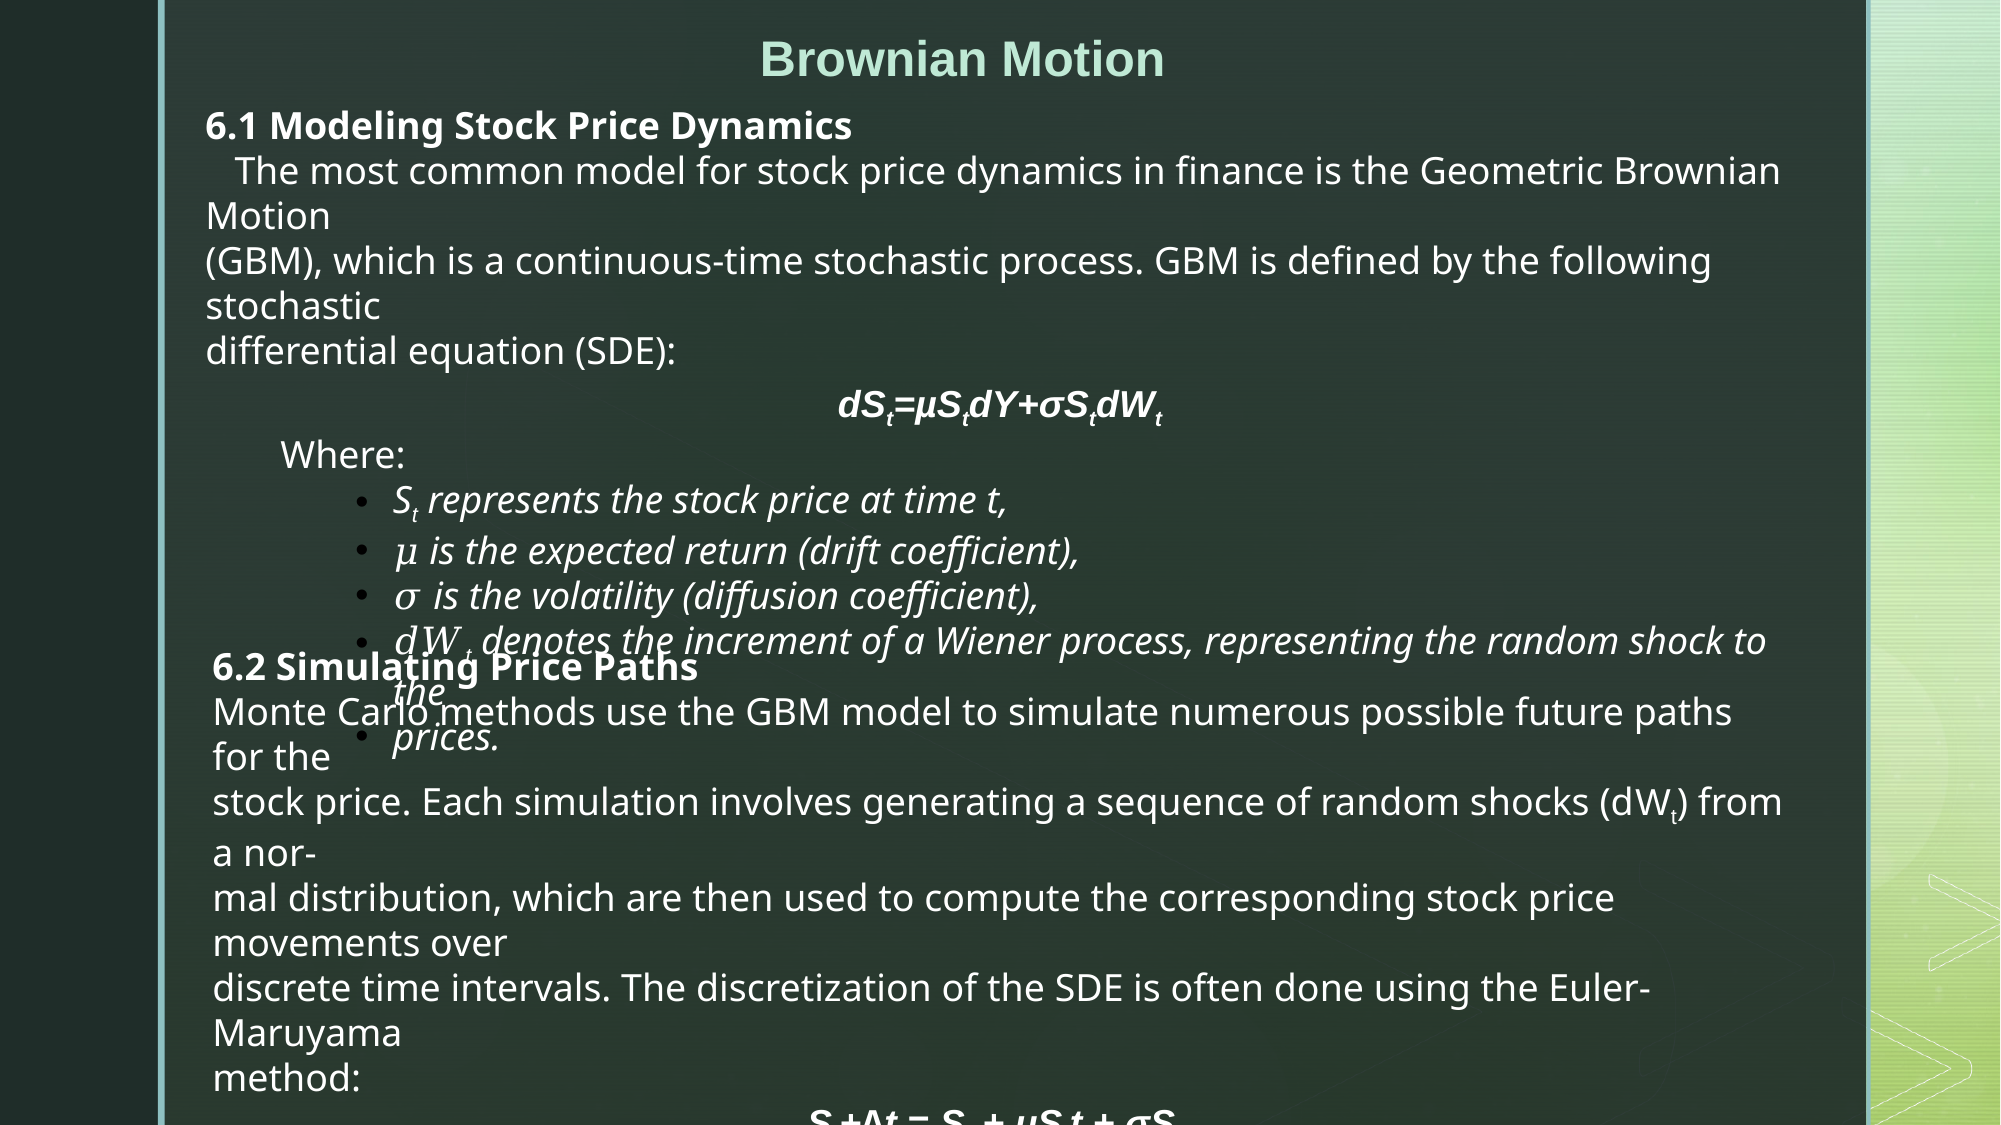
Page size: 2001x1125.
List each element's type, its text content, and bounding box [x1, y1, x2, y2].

text_box 6.1 Modeling Stock Price Dynamics The most common model for stock price dynamics in finance is the Geometric Brownian Motion (GBM), which is a continuous-time stochastic process. GBM is defined by the following stochastic differential equation (SDE): dSt=µStdY+σStdWt Where: St represents the stock price at time t, 𝜇 is the expected return (drift coefficient), 𝜎 is the volatility (diffusion coefficient), 𝑑𝑊t denotes the increment of a Wiener process, representing the random shock to the prices. [197, 94, 1803, 766]
picture [1871, 0, 2001, 1125]
text_box Brownian Motion [462, 18, 1463, 94]
